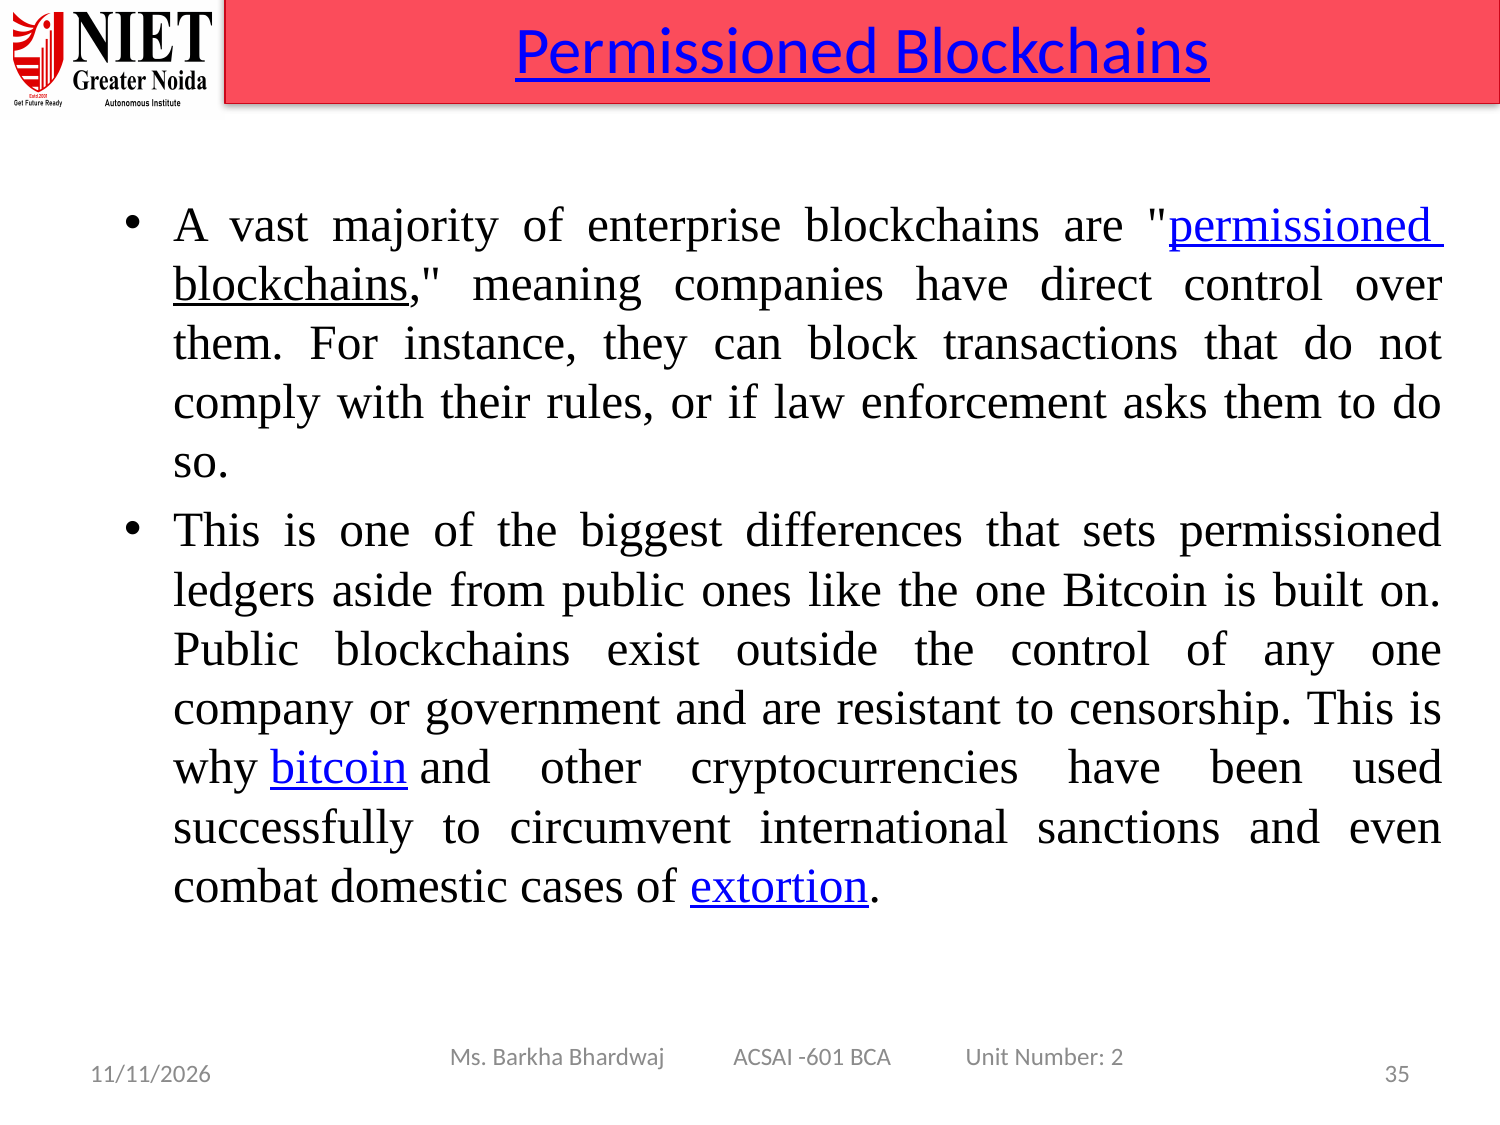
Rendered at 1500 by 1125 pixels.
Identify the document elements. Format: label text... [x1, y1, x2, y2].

footer Ms. Barkha Bhardwaj ACSAI -601 BCA Unit Number: 2 [375, 1025, 1200, 1085]
text_box Permissioned Blockchains [224, 0, 1500, 104]
list A vast majority of enterprise blockchains are "permissioned blockchains," meaning companies have direct control over them. For instance, they can block transactions that do not comply with their rules, or if law enforcement asks them to do so. This is one of the biggest differences that sets permissioned ledgers aside from public ones like the one Bitcoin is built on. Public blockchains exist outside the control of any one company or government and are resistant to censorship. This is why bitcoin and other cryptocurrencies have been used successfully to circumvent international sanctions and even combat domestic cases of extortion. [109, 184, 1460, 927]
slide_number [75, 1042, 425, 1103]
picture [0, 0, 225, 120]
slide_number 35 [1074, 1042, 1425, 1103]
